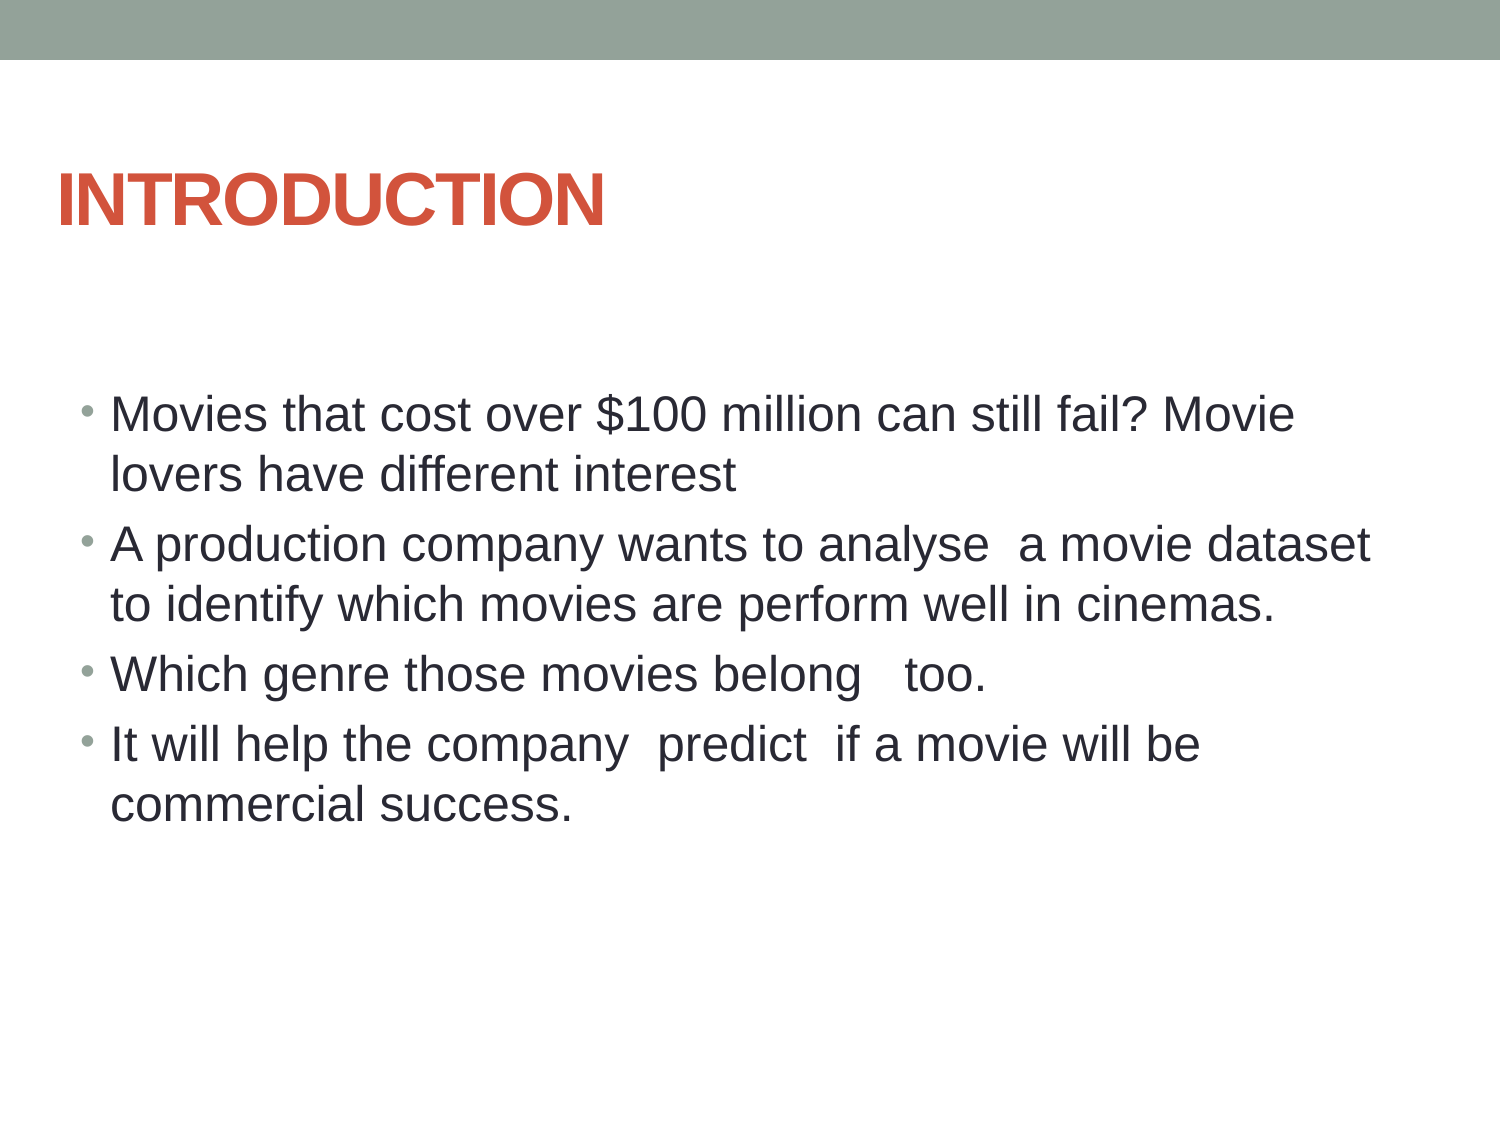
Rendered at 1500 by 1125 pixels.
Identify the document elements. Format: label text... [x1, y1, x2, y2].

title INTRODUCTION [41, 137, 1392, 253]
list Movies that cost over $100 million can still fail? Movie lovers have different interest A production company wants to analyse a movie dataset to identify which movies are perform well in cinemas. Which genre those movies belong too. It will help the company predict if a movie will be commercial success. [64, 373, 1415, 1125]
